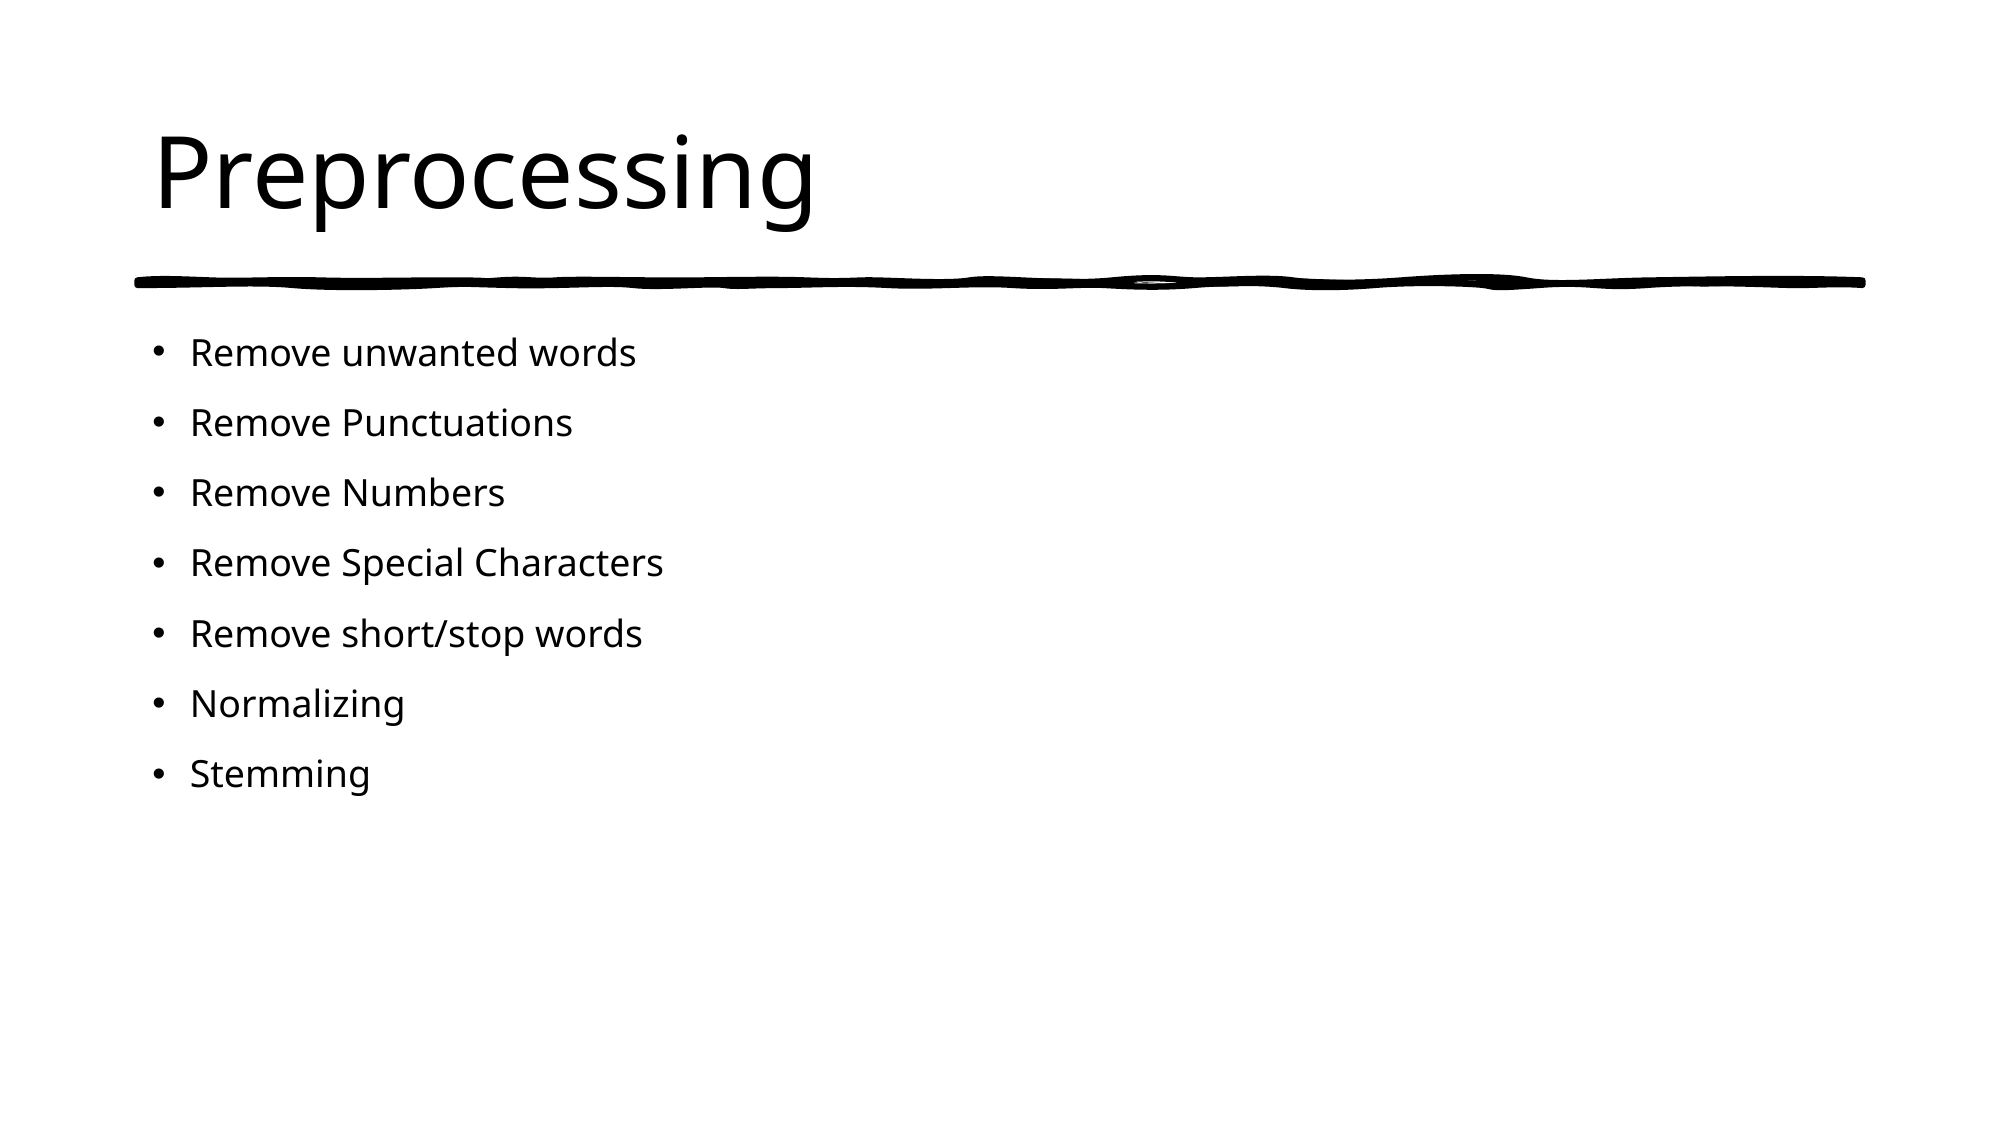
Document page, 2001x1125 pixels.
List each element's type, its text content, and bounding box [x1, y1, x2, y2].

title Preprocessing [137, 59, 1863, 278]
list Remove unwanted words Remove Punctuations Remove Numbers Remove Special Characters Remove short/stop words Normalizing Stemming [137, 316, 1863, 1014]
